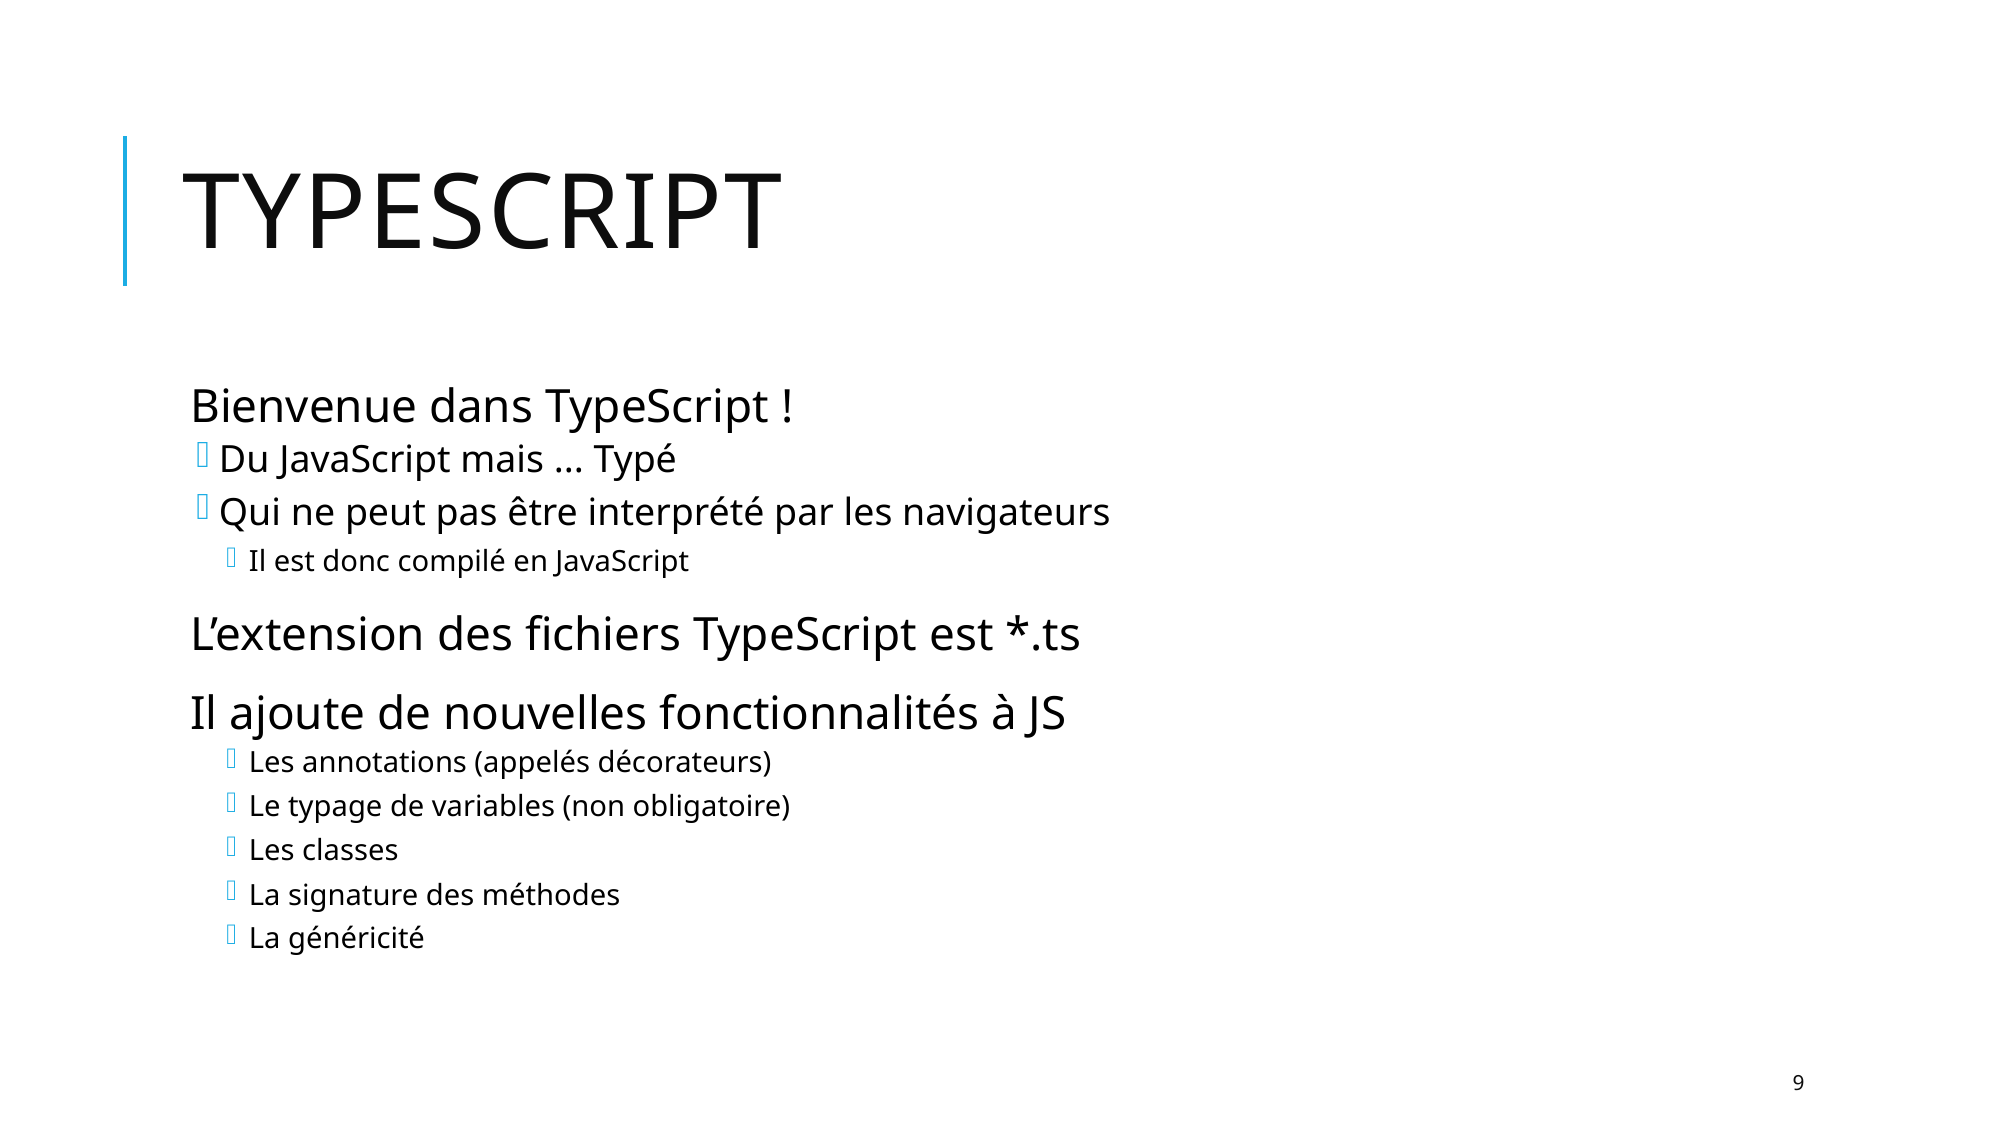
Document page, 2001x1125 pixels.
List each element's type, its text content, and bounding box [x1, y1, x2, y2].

list Bienvenue dans TypeScript ! Du JavaScript mais ... Typé Qui ne peut pas être interprété par les navigateurs Il est donc compilé en JavaScript L’extension des fichiers TypeScript est *.ts Il ajoute de nouvelles fonctionnalités à JS Les annotations (appelés décorateurs) Le typage de variables (non obligatoire) Les classes La signature des méthodes La généricité [168, 375, 1763, 1035]
title Typescript [168, 96, 1763, 342]
slide_number 9 [1777, 1061, 1938, 1107]
